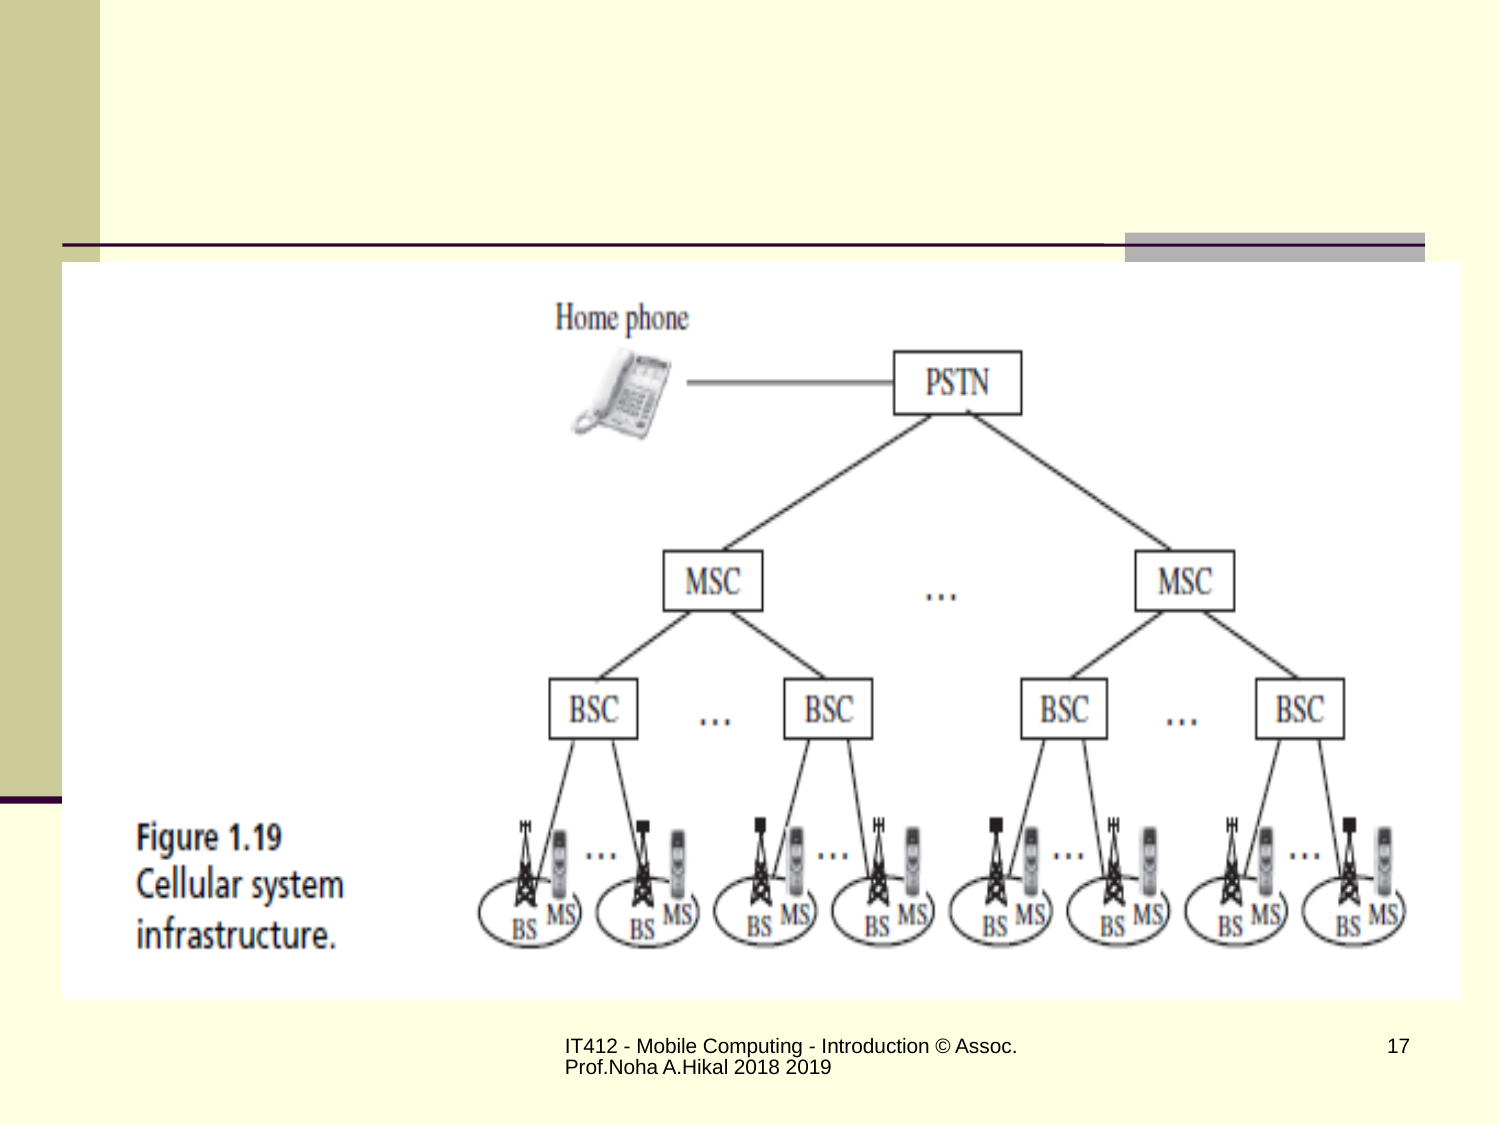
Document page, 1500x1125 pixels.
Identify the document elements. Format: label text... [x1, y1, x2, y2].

picture [62, 262, 1462, 1001]
footer IT412 - Mobile Computing - Introduction © Assoc.Prof.Noha A.Hikal 2018 2019 [549, 1025, 1038, 1100]
slide_number 17 [1112, 1025, 1425, 1100]
